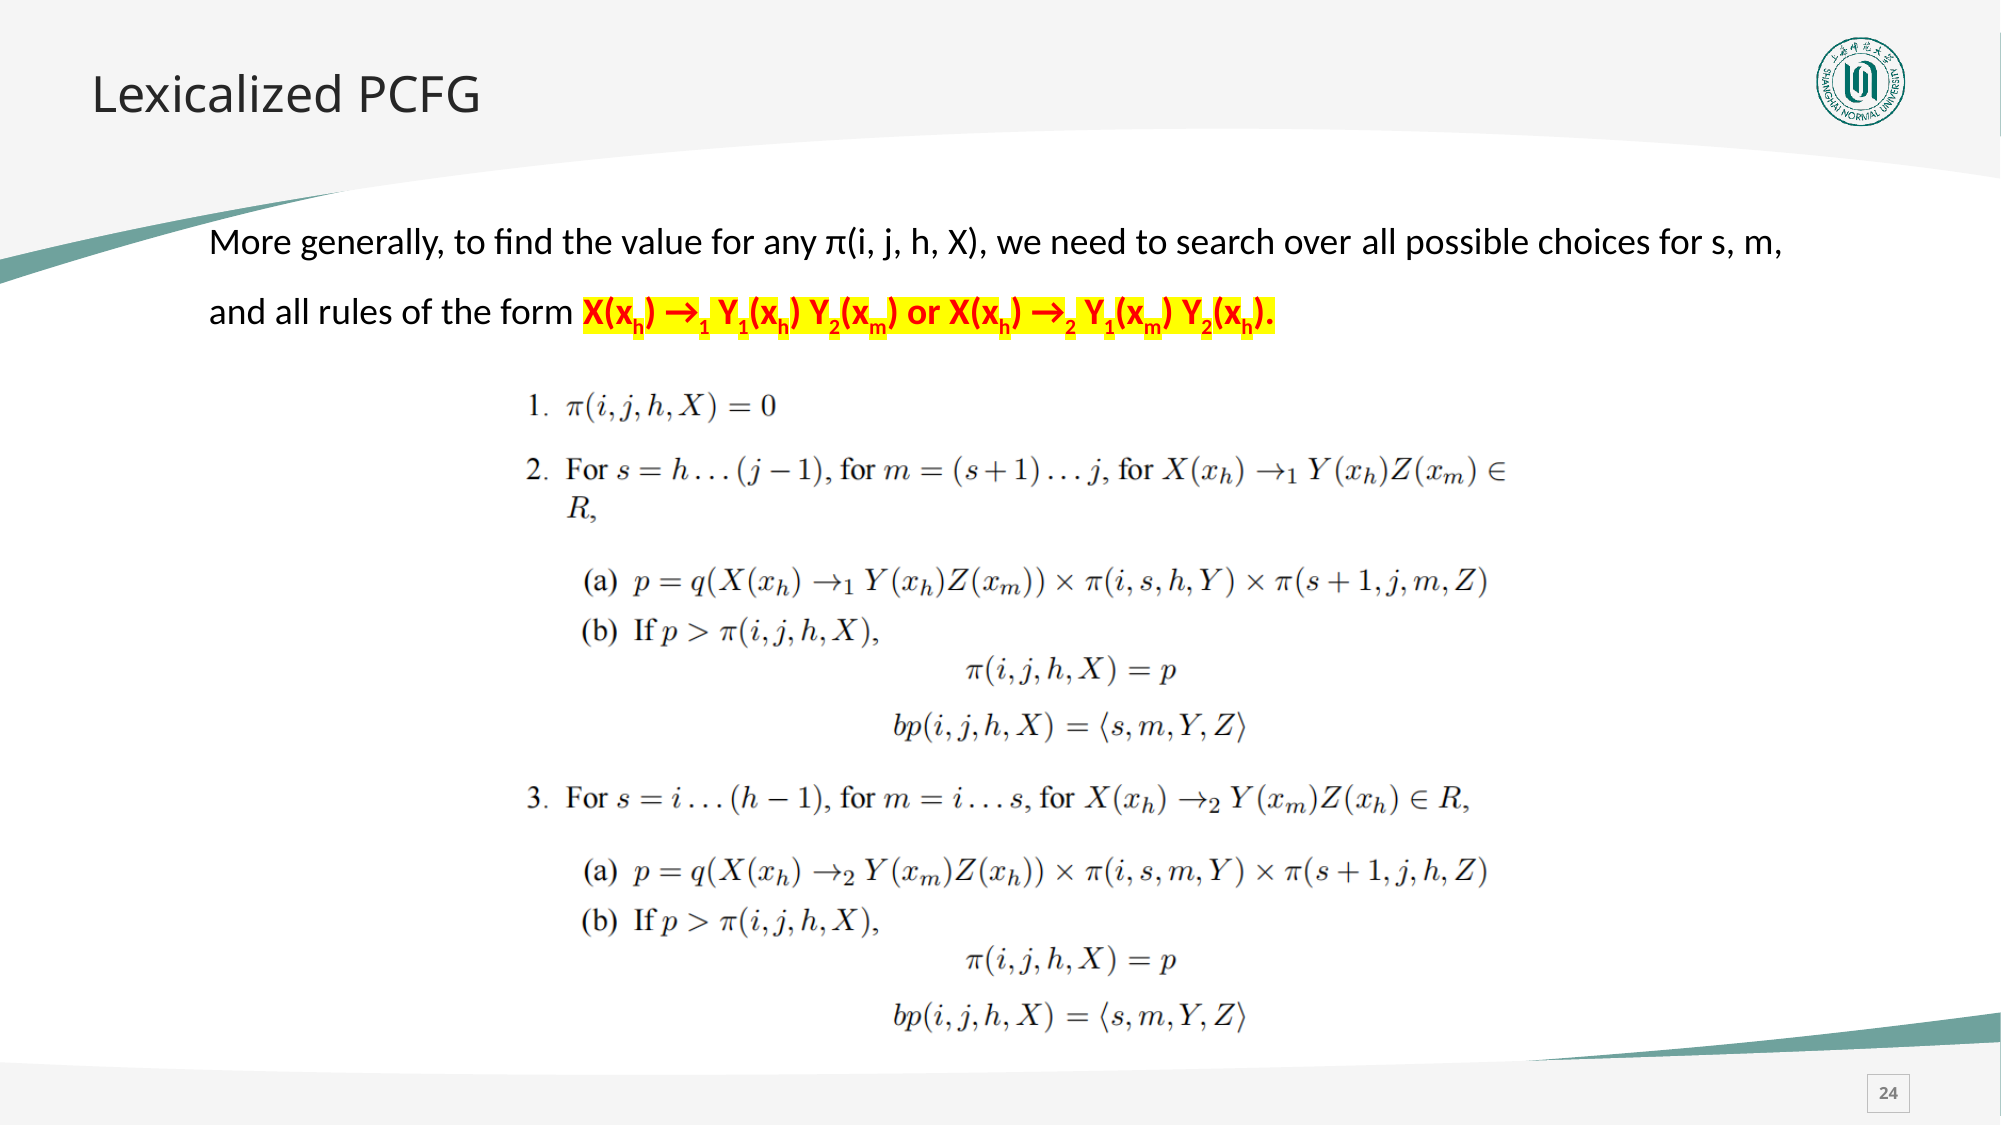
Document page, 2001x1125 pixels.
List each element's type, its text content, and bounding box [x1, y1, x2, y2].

picture [521, 379, 1526, 1041]
title Lexicalized PCFG [79, 57, 1880, 146]
picture [1812, 33, 1909, 130]
text_box More generally, to find the value for any π(i, j, h, X), we need to search over all possible choices for s, m, and all rules of the form X(xh) →1 Y1(xh) Y2(xm) or X(xh) →2 Y1(xm) Y2(xh). [194, 186, 1806, 346]
